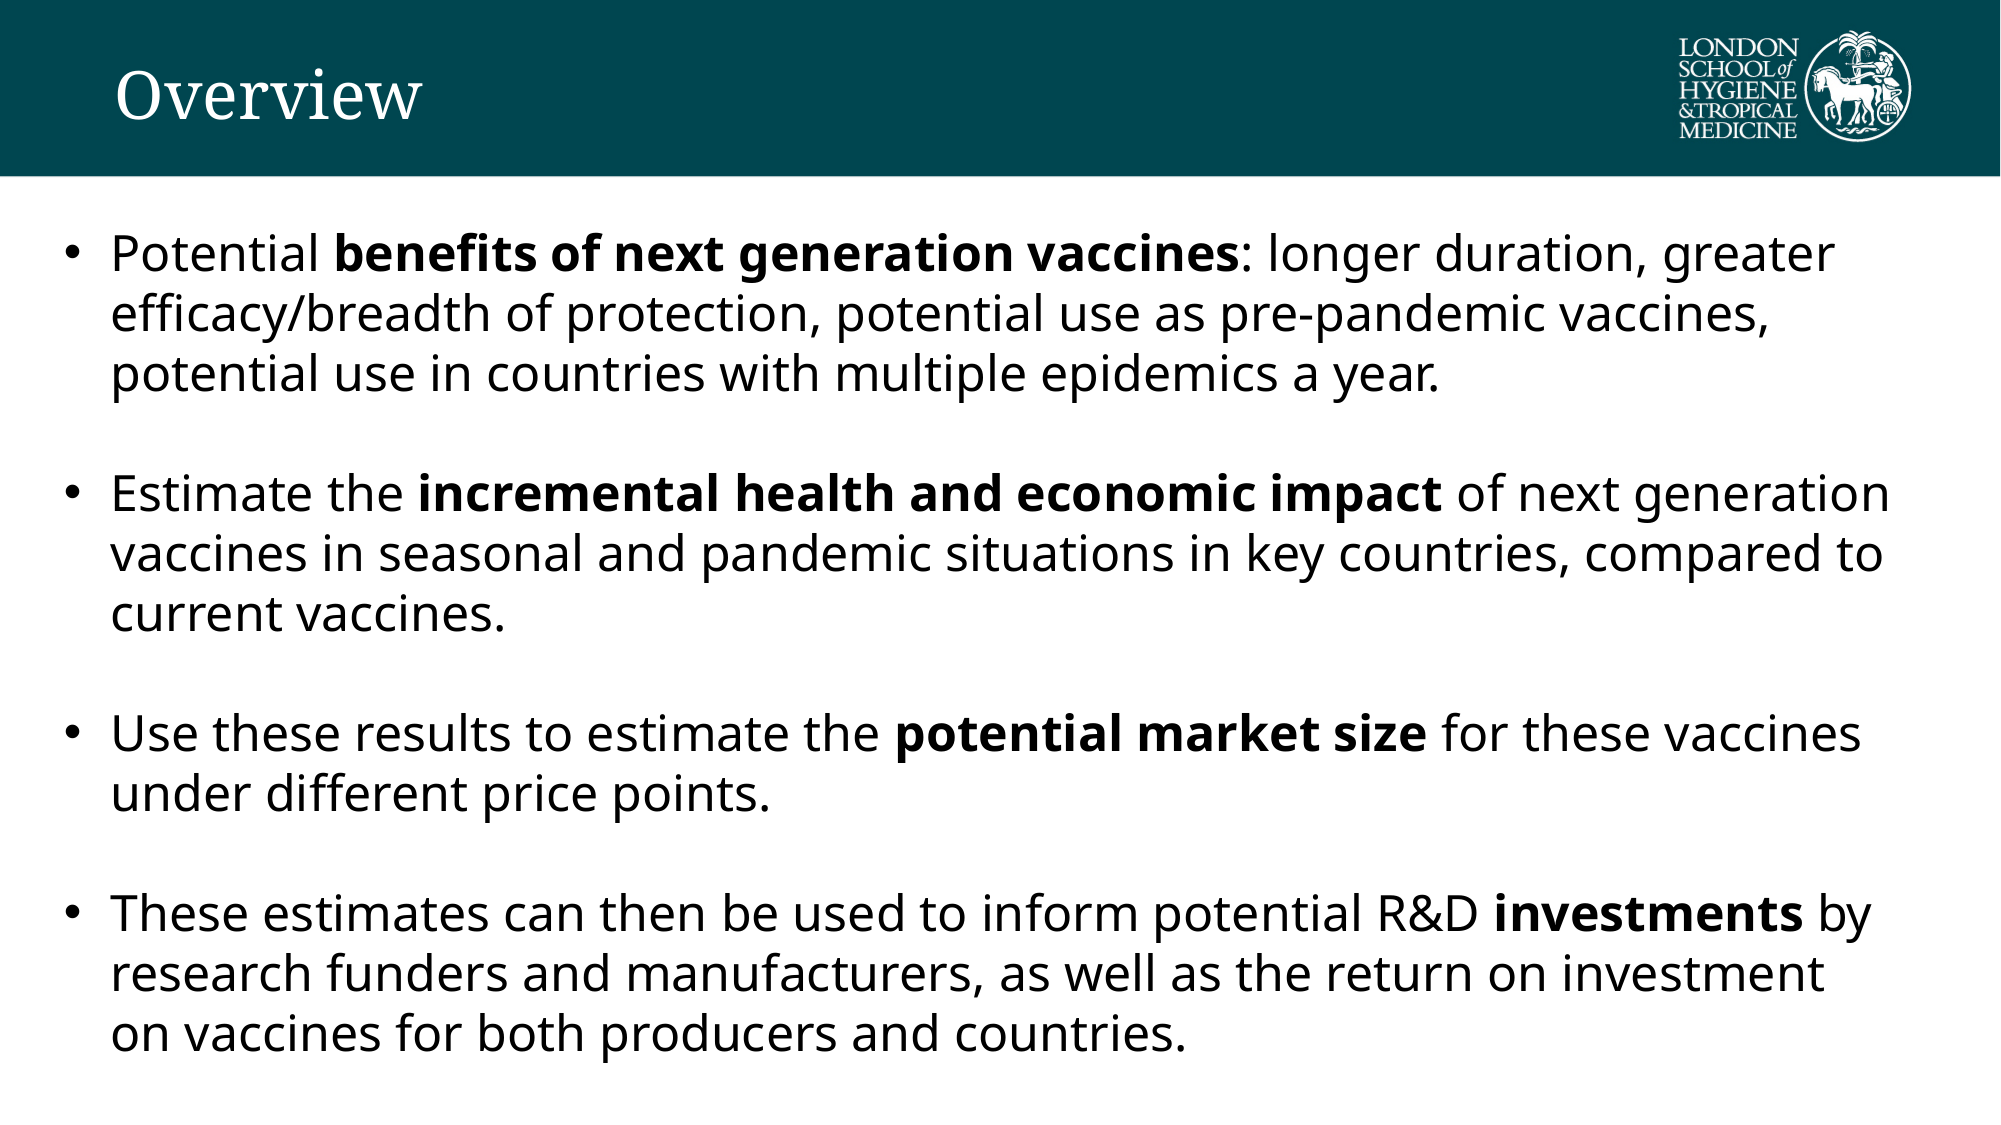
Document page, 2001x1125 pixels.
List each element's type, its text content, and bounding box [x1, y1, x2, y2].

text_box Potential benefits of next generation vaccines: longer duration, greater efficacy/breadth of protection, potential use as pre-pandemic vaccines, potential use in countries with multiple epidemics a year. Estimate the incremental health and economic impact of next generation vaccines in seasonal and pandemic situations in key countries, compared to current vaccines. Use these results to estimate the potential market size for these vaccines under different price points. These estimates can then be used to inform potential R&D investments by research funders and manufacturers, as well as the return on investment on vaccines for both producers and countries. [49, 214, 1915, 1069]
picture [0, 0, 2001, 1125]
title Overview [99, 45, 1656, 148]
